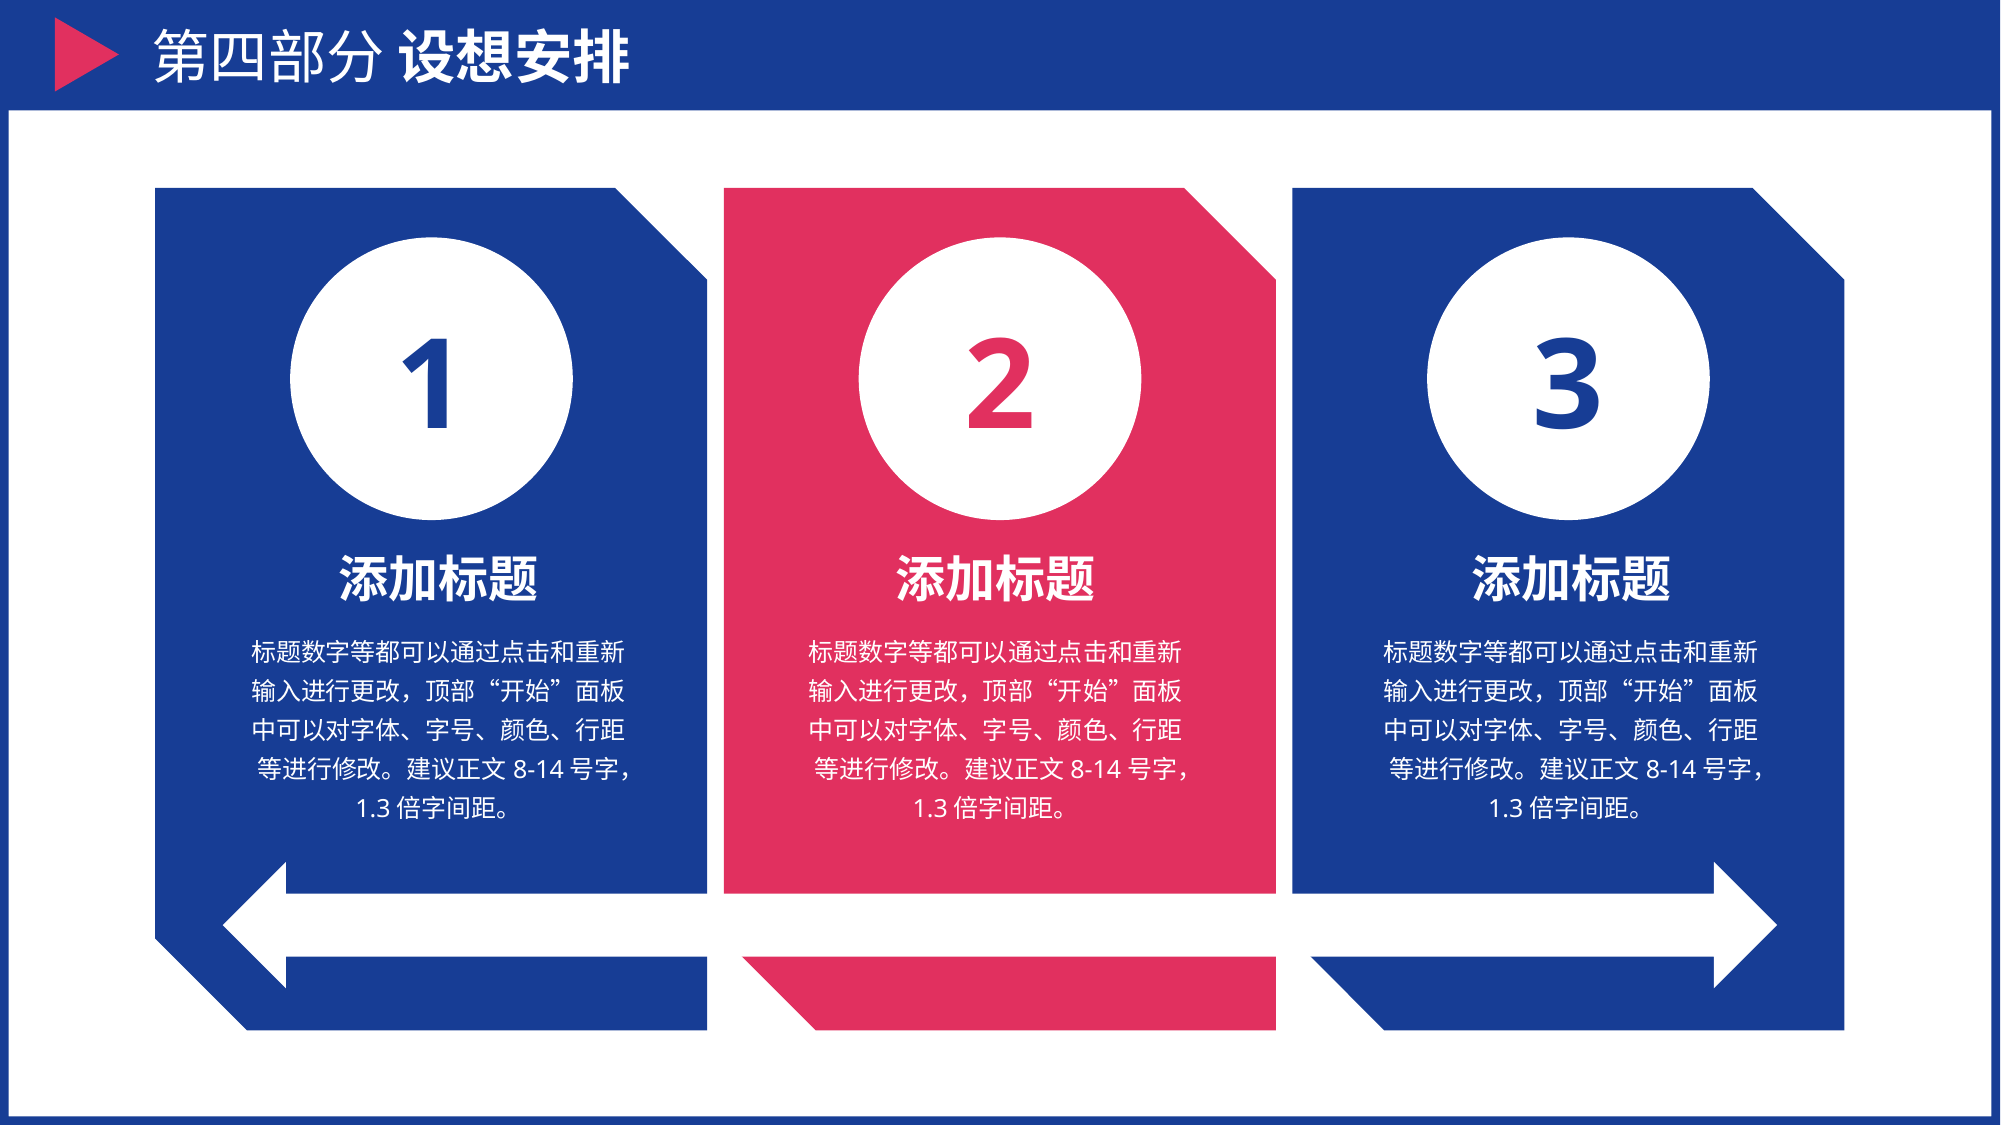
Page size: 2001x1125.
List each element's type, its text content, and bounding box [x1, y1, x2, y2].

text_box [742, 958, 1277, 1032]
text_box 标题数字等都可以通过点击和重新输入进行更改，顶部“开始”面板中可以对字体、字号、颜色、行距等进行修改。建议正文8-14号字，1.3倍字间距。 [232, 620, 645, 830]
text_box [154, 186, 709, 1032]
text_box [722, 186, 1277, 892]
text_box 添加标题 [244, 547, 633, 617]
text_box 添加标题 [1377, 547, 1765, 617]
text_box [221, 859, 1779, 991]
text_box 标题数字等都可以通过点击和重新输入进行更改，顶部“开始”面板中可以对字体、字号、颜色、行距等进行修改。建议正文8-14号字，1.3倍字间距。 [1365, 620, 1778, 830]
text_box [1291, 186, 1846, 1032]
list 第四部分 设想安排 [136, 0, 1935, 111]
text_box 添加标题 [802, 547, 1190, 617]
text_box 1 [290, 237, 573, 521]
text_box 标题数字等都可以通过点击和重新输入进行更改，顶部“开始”面板中可以对字体、字号、颜色、行距等进行修改。建议正文8-14号字，1.3倍字间距。 [789, 620, 1202, 830]
text_box 2 [858, 237, 1142, 521]
text_box 3 [1427, 237, 1710, 521]
